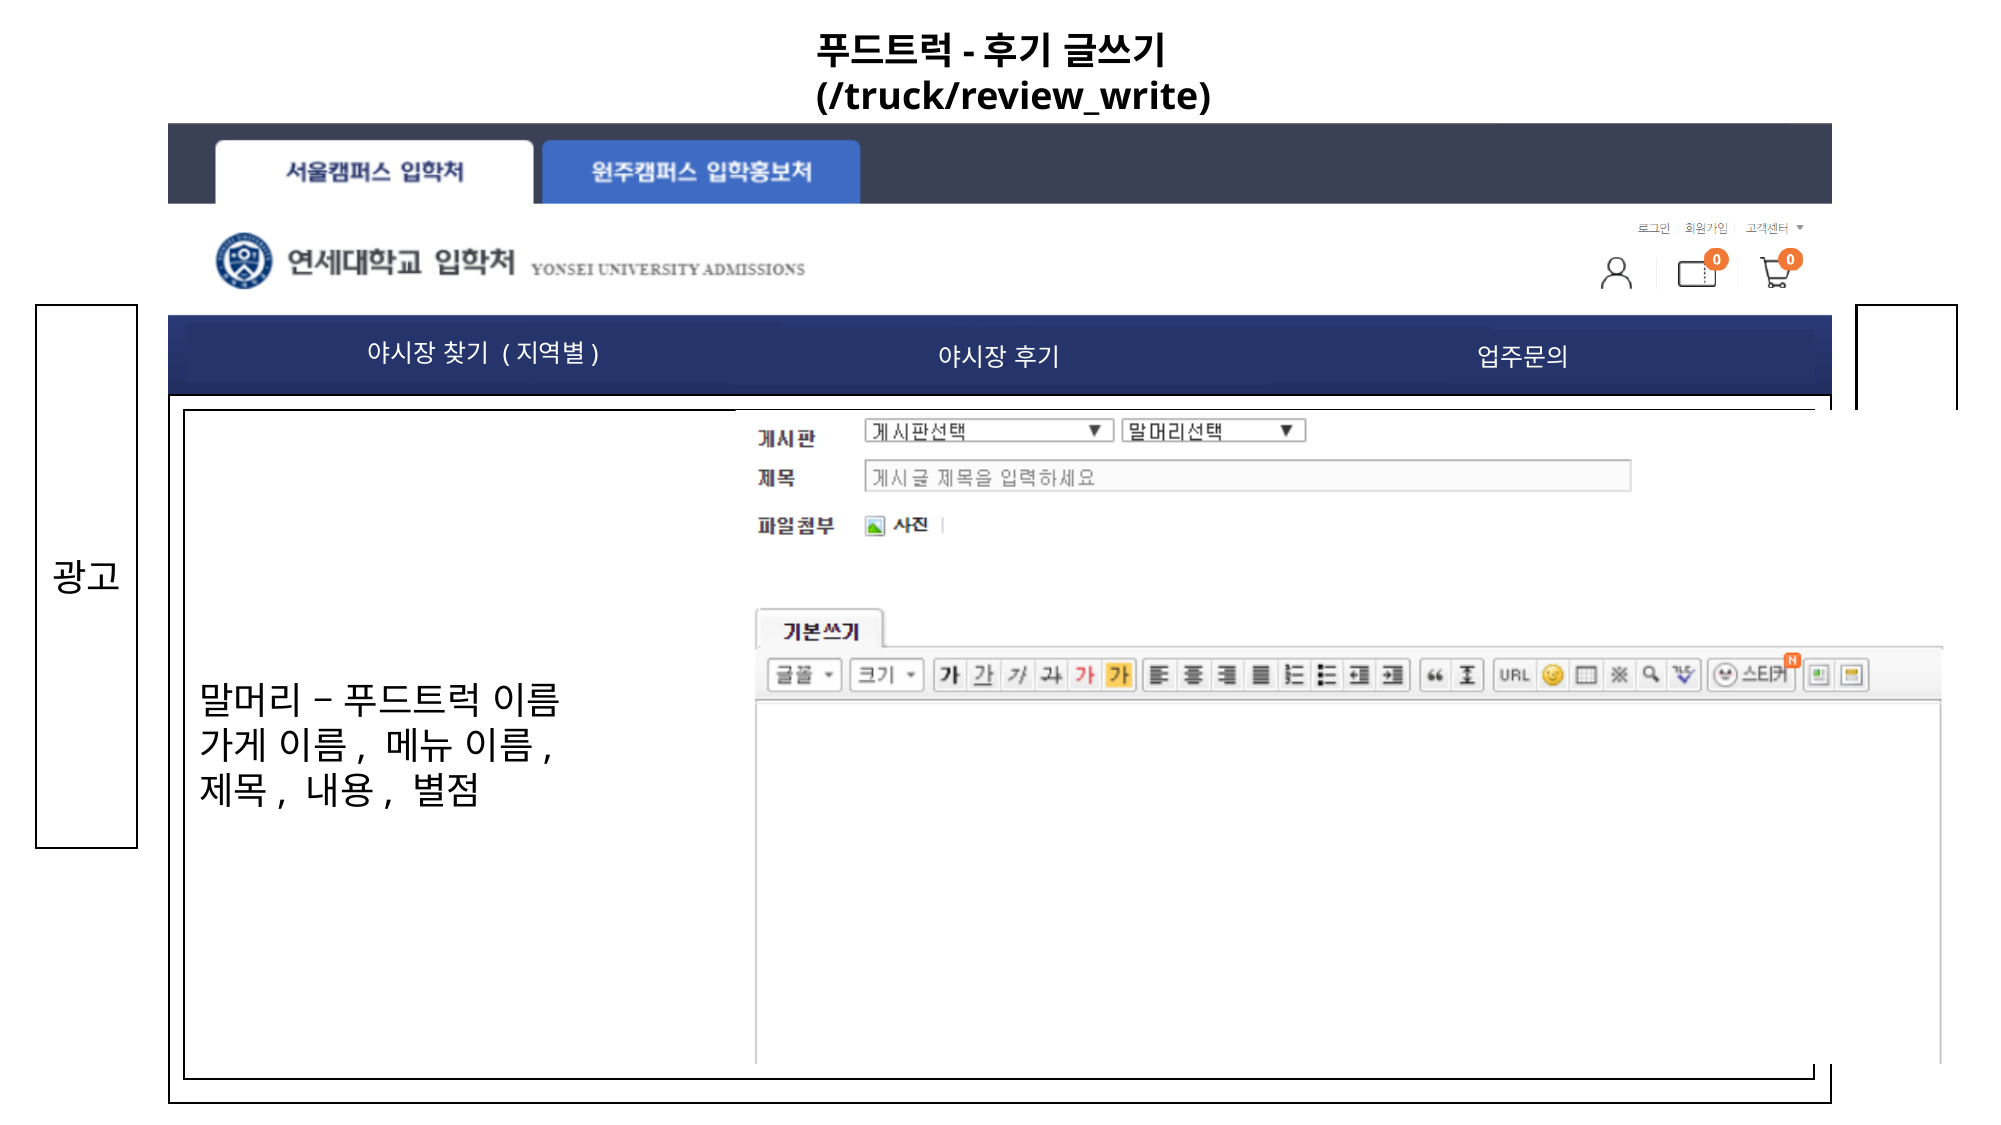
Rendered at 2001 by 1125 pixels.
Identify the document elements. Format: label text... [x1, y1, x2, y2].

text_box 광고 [35, 304, 138, 849]
text_box 푸드트럭-후기 글쓰기 (/truck/review_write) [801, 19, 1227, 123]
text_box [168, 1083, 1832, 1104]
text_box 광고 [1855, 304, 1958, 410]
picture [168, 123, 1970, 1083]
